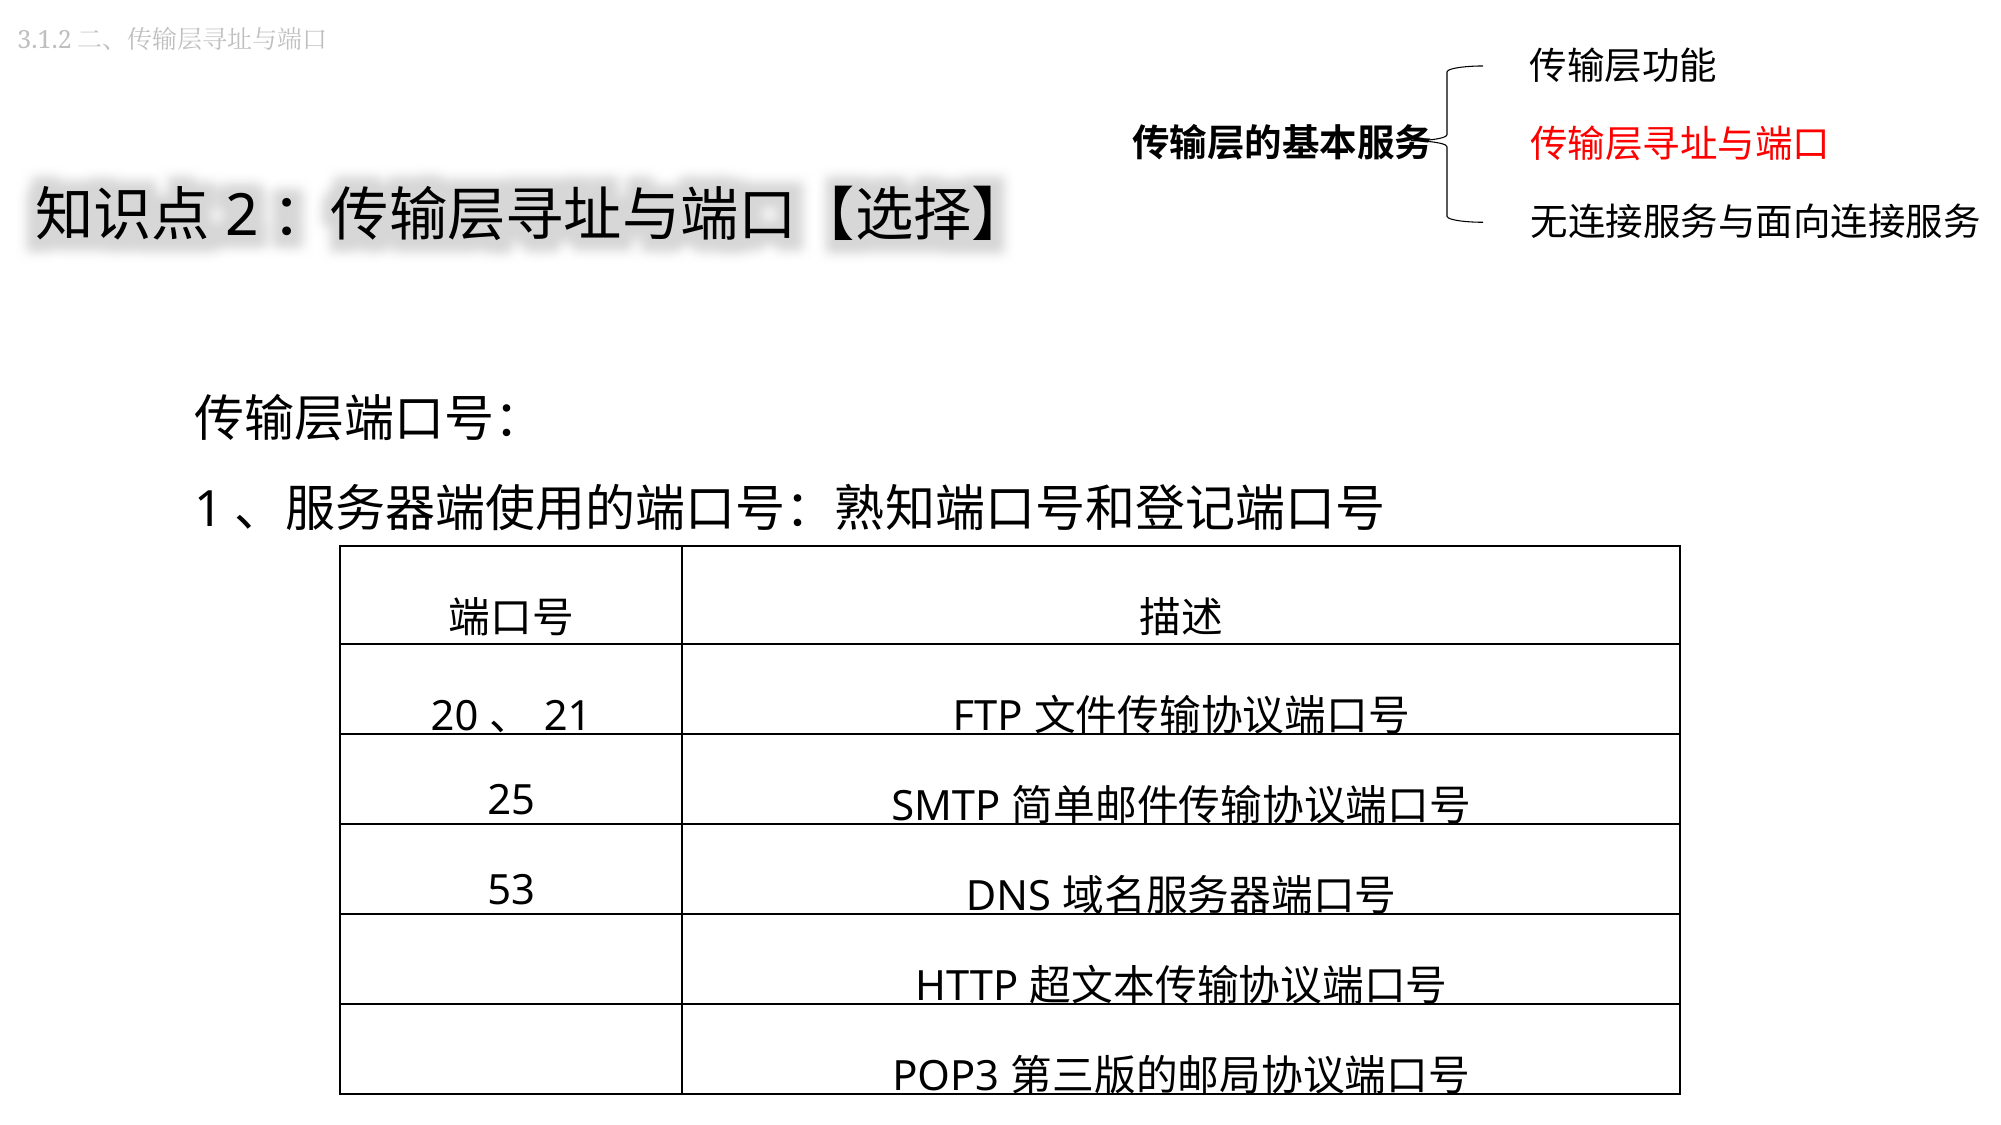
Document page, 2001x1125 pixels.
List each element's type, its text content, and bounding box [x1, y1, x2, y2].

table_header 端口号 [341, 547, 681, 643]
table_cell POP3第三版的邮局协议端口号 [683, 1005, 1679, 1093]
text_box 传输层端口号： 1、服务器端使用的端口号：熟知端口号和登记端口号 [179, 348, 1821, 544]
table_cell 53 [341, 825, 681, 913]
table_cell DNS域名服务器端口号 [683, 825, 1679, 913]
table_cell FTP文件传输协议端口号 [683, 645, 1679, 733]
table_cell 25 [341, 735, 681, 823]
table_cell 20、21 [341, 645, 681, 733]
table_header 描述 [683, 547, 1679, 643]
table_cell [341, 1005, 681, 1093]
table_cell HTTP超文本传输协议端口号 [683, 915, 1679, 1003]
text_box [1114, 46, 1999, 251]
table_cell [341, 915, 681, 1003]
text_box 3.1.2二、传输层寻址与端口 [2, 15, 343, 61]
table_cell SMTP简单邮件传输协议端口号 [683, 735, 1679, 823]
text_box 知识点2：传输层寻址与端口【选择】 [16, 116, 1085, 273]
